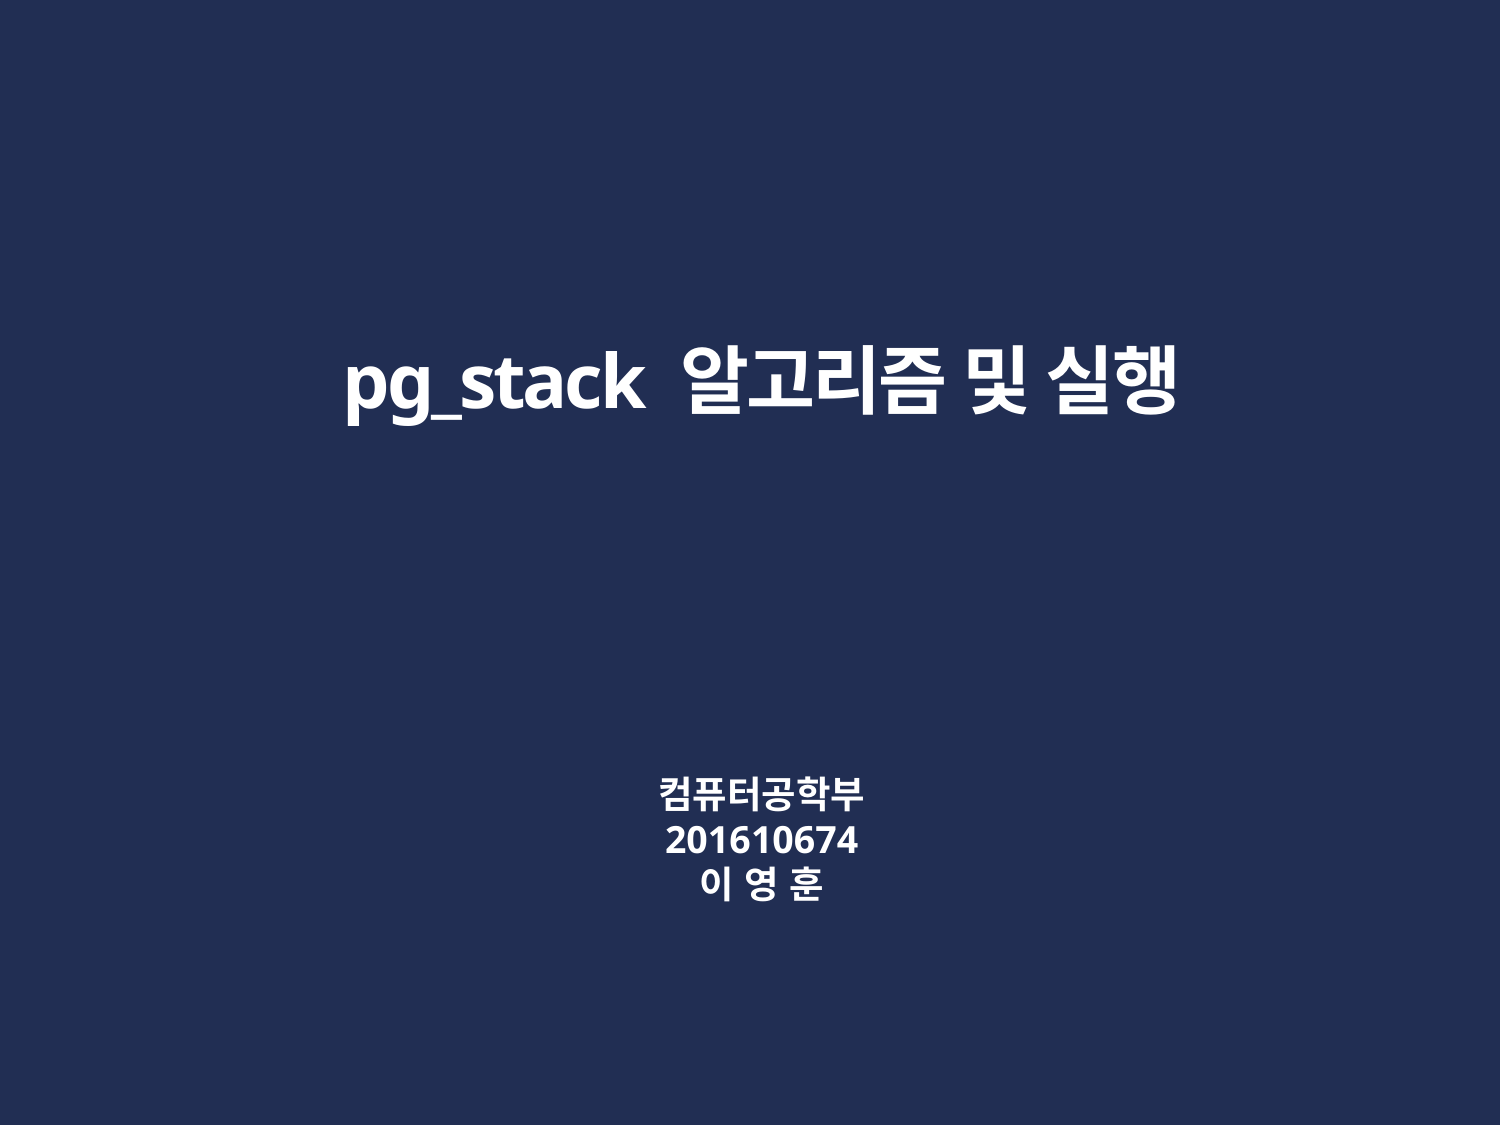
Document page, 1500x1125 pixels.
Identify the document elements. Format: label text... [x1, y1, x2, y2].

text_box 컴퓨터공학부 201610674 이 영 훈 [348, 763, 1176, 913]
text_box pg_stack 알고리즘 및 실행 [253, 326, 1270, 431]
